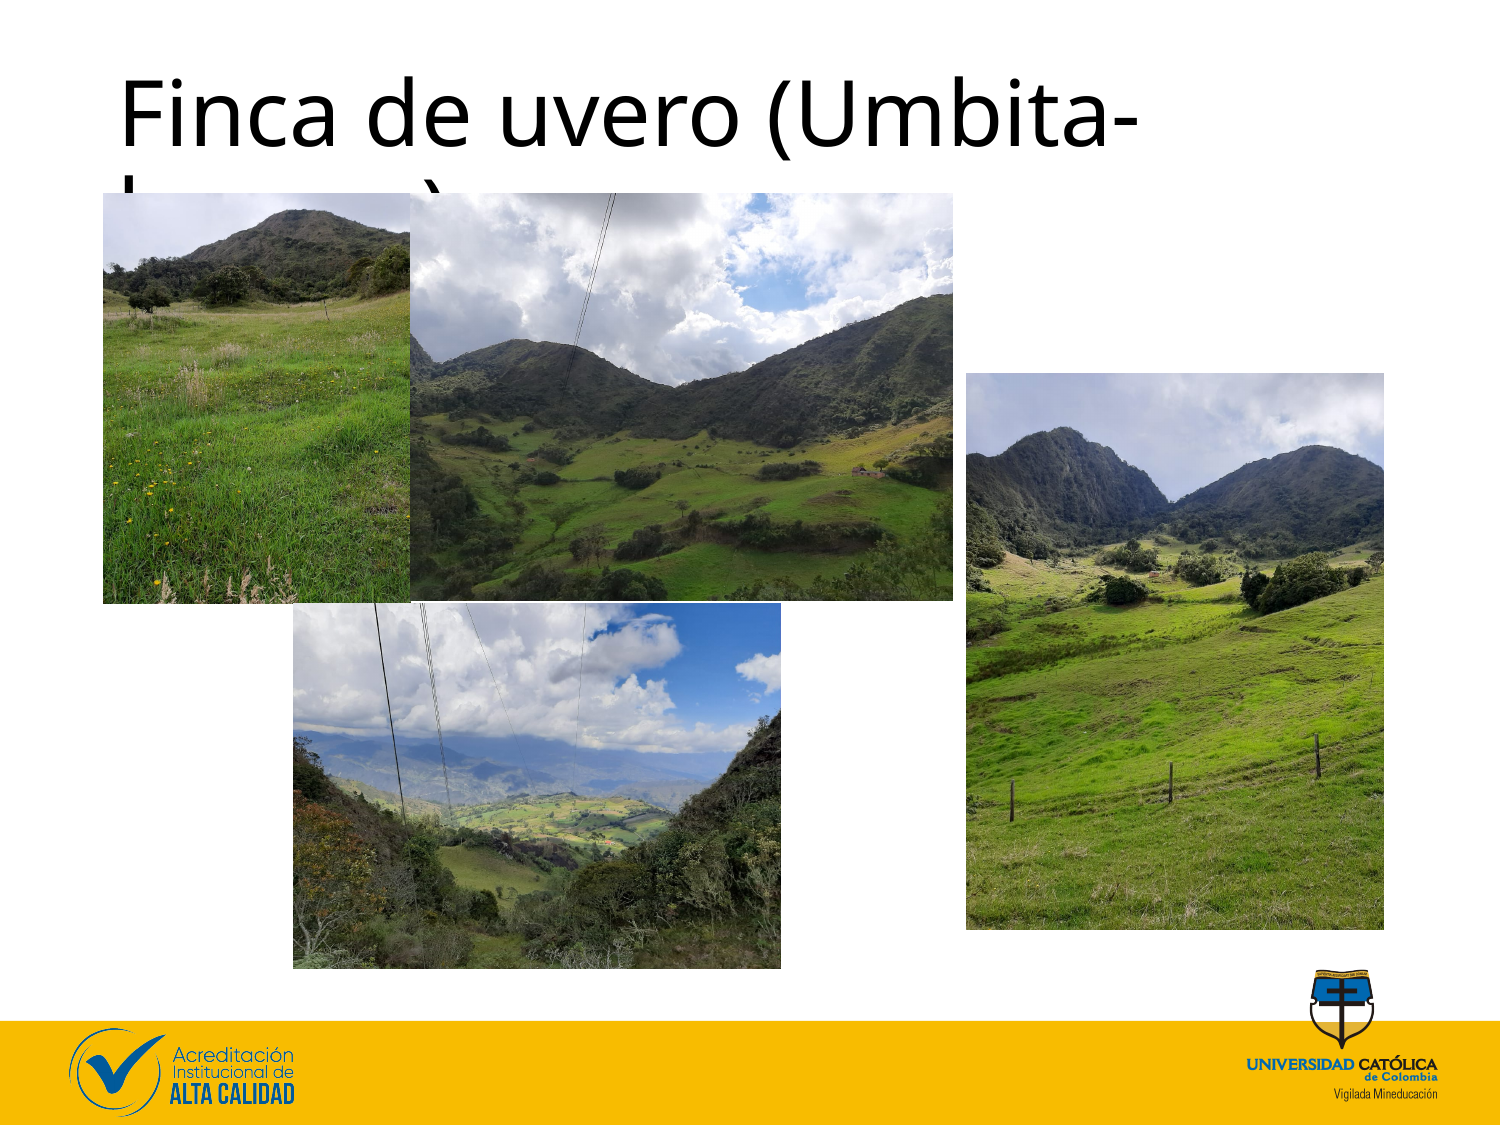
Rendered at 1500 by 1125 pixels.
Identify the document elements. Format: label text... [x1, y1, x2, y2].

picture [0, 603, 1500, 1125]
picture [410, 193, 953, 601]
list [103, 193, 411, 604]
title Finca de uvero (Umbita-boyaca) [103, 59, 1397, 194]
picture [966, 373, 1384, 930]
